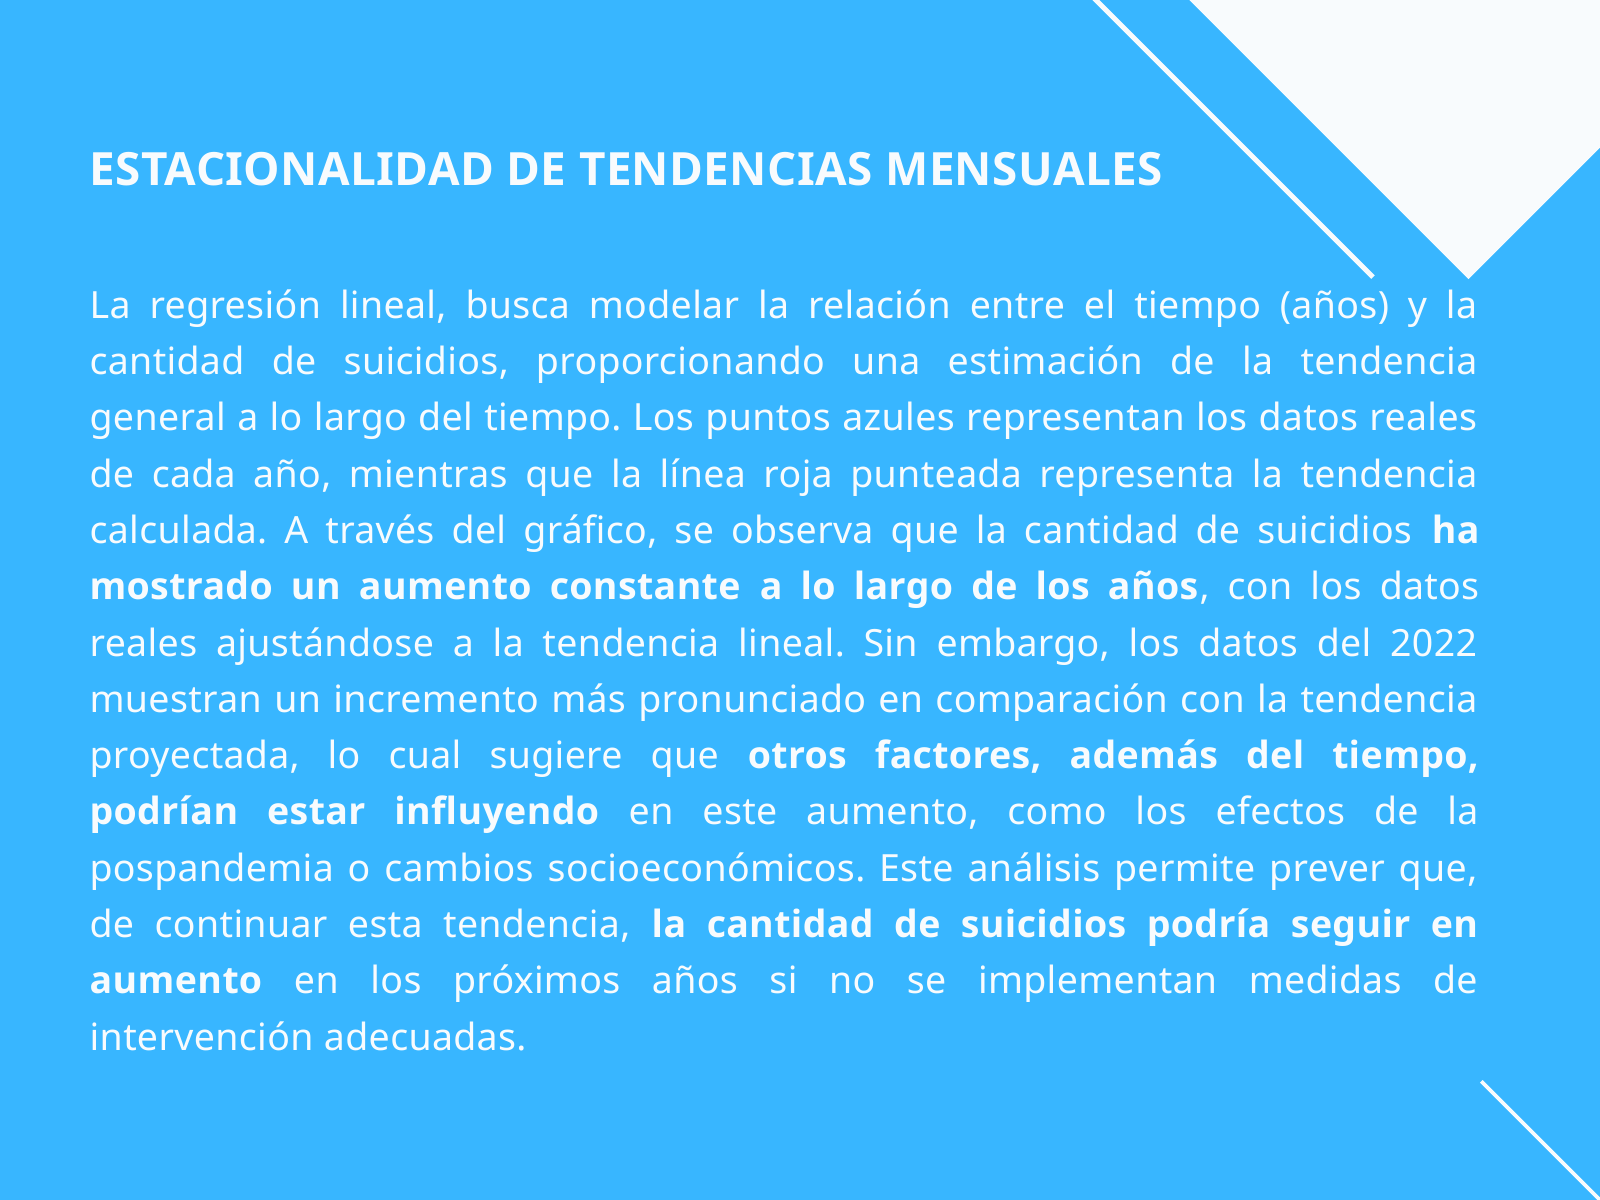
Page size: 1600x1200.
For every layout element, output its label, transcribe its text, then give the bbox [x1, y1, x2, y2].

text_box [1287, 195, 1369, 269]
text_box [1189, 0, 1600, 269]
text_box La regresión lineal, busca modelar la relación entre el tiempo (años) y la cantidad de suicidios, proporcionando una estimación de la tendencia general a lo largo del tiempo. Los puntos azules representan los datos reales de cada año, mientras que la línea roja punteada representa la tendencia calculada. A través del gráfico, se observa que la cantidad de suicidios ha mostrado un aumento constante a lo largo de los años, con los datos reales ajustándose a la tendencia lineal. Sin embargo, los datos del 2022 muestran un incremento más pronunciado en comparación con la tendencia proyectada, lo cual sugiere que otros factores, además del tiempo, podrían estar influyendo en este aumento, como los efectos de la pospandemia o cambios socioeconómicos. Este análisis permite prever que, de continuar esta tendencia, la cantidad de suicidios podría seguir en aumento en los próximos años si no se implementan medidas de intervención adecuadas. [89, 269, 1480, 1058]
text_box [1479, 1080, 1600, 1200]
text_box ESTACIONALIDAD DE TENDENCIAS MENSUALES [89, 139, 1438, 195]
text_box [1092, 0, 1239, 139]
